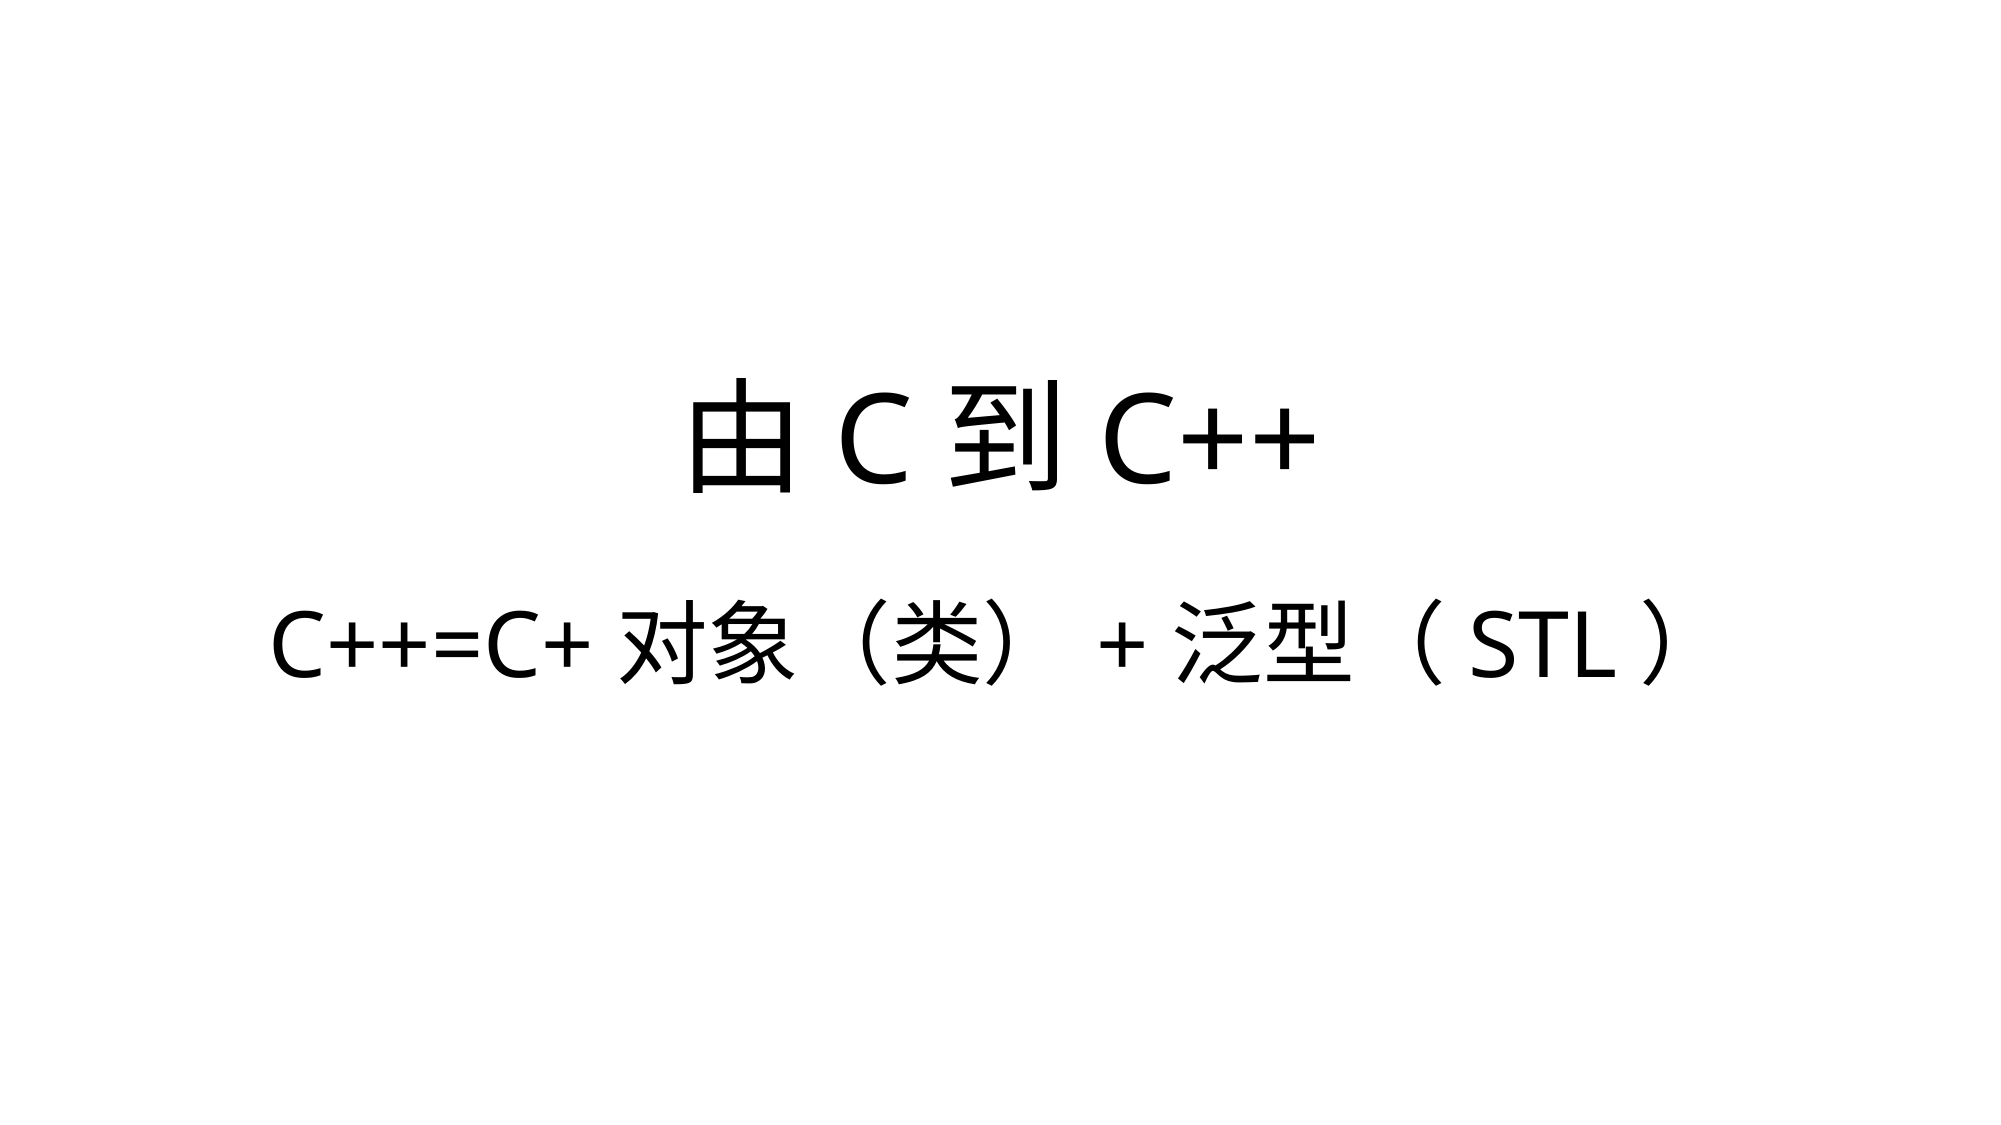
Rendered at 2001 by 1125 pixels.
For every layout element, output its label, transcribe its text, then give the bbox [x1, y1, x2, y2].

title 由C到C++ [249, 126, 1750, 518]
subtitle C++=C+对象（类）+泛型（STL） [249, 590, 1750, 692]
